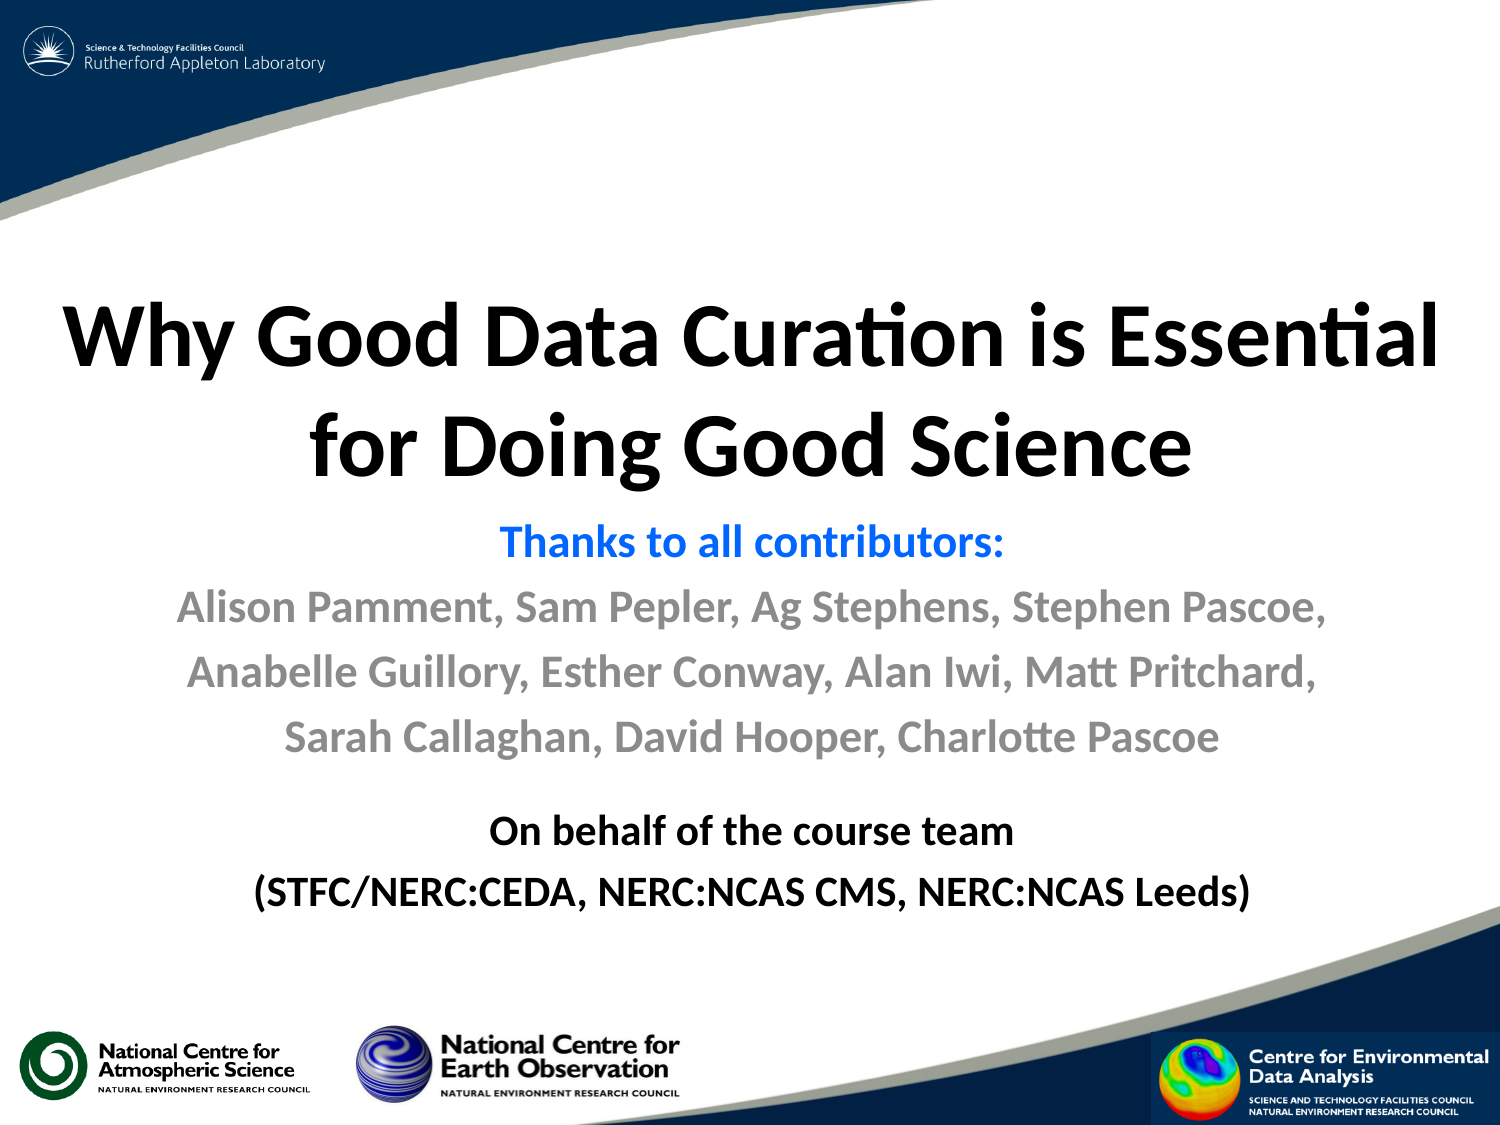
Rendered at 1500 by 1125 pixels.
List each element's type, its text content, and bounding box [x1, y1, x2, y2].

picture [0, 0, 982, 233]
picture [355, 893, 1500, 1125]
picture [17, 1029, 313, 1101]
text_box Why Good Data Curation is Essential for Doing Good Science [20, 267, 1485, 502]
subtitle Thanks to all contributors: Alison Pamment, Sam Pepler, Ag Stephens, Stephen Pascoe, Anabelle Guillory, Esther Conway, Alan Iwi, Matt Pritchard, Sarah Callaghan, David Hooper, Charlotte Pascoe On behalf of the course team (STFC/NERC:CEDA, NERC:NCAS CMS, NERC:NCAS Leeds) [20, 509, 1485, 924]
